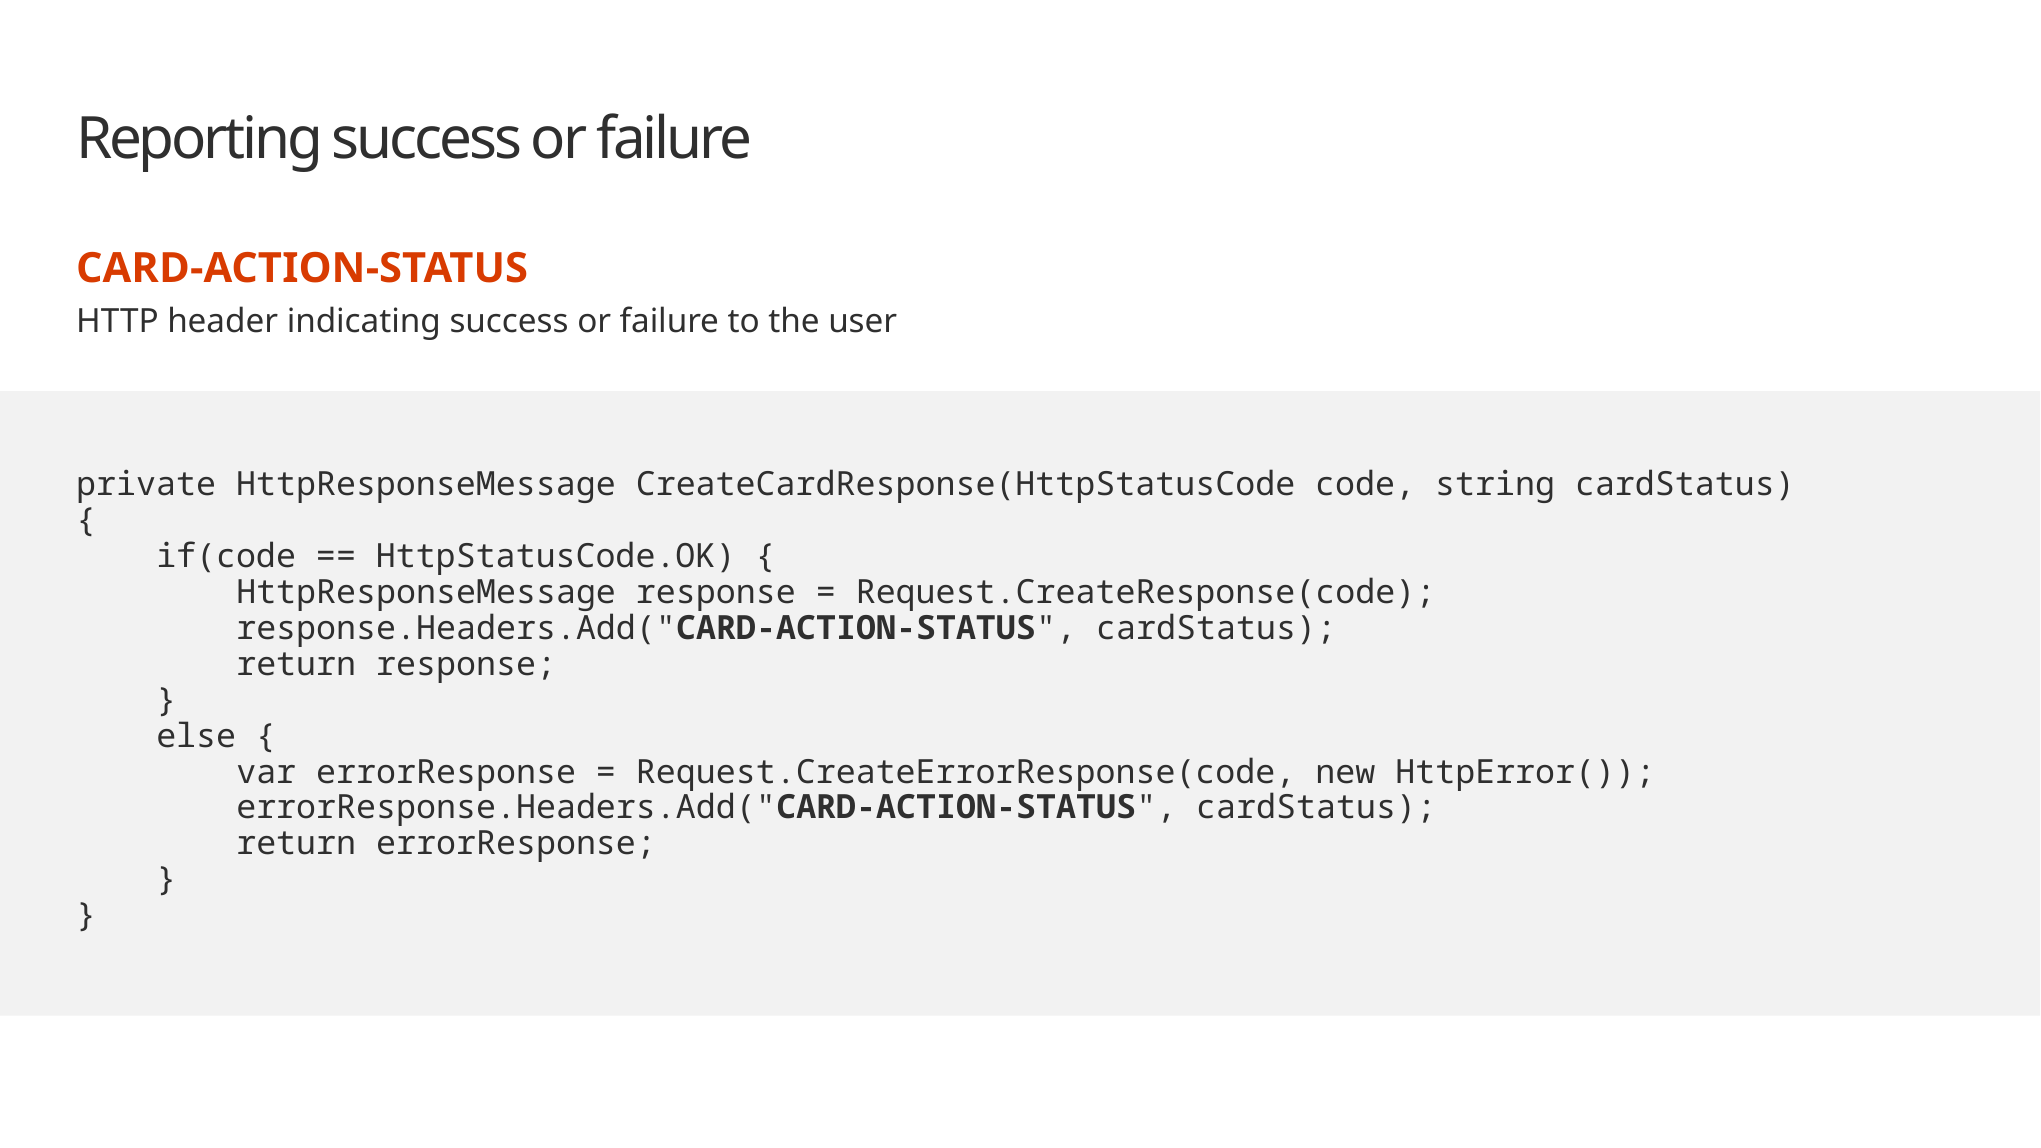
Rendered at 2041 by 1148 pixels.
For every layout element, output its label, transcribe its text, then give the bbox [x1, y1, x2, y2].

text_box [0, 390, 2041, 1016]
text_box private HttpResponseMessage CreateCardResponse(HttpStatusCode code, string cardStatus) { if(code == HttpStatusCode.OK) { HttpResponseMessage response = Request.CreateResponse(code); response.Headers.Add("CARD-ACTION-STATUS", cardStatus); return response; } else { var errorResponse = Request.CreateErrorResponse(code, new HttpError()); errorResponse.Headers.Add("CARD-ACTION-STATUS", cardStatus); return errorResponse; } } [76, 467, 1969, 934]
title Reporting success or failure [76, 103, 1969, 172]
text_box CARD-ACTION-STATUS HTTP header indicating success or failure to the user [76, 246, 1969, 340]
